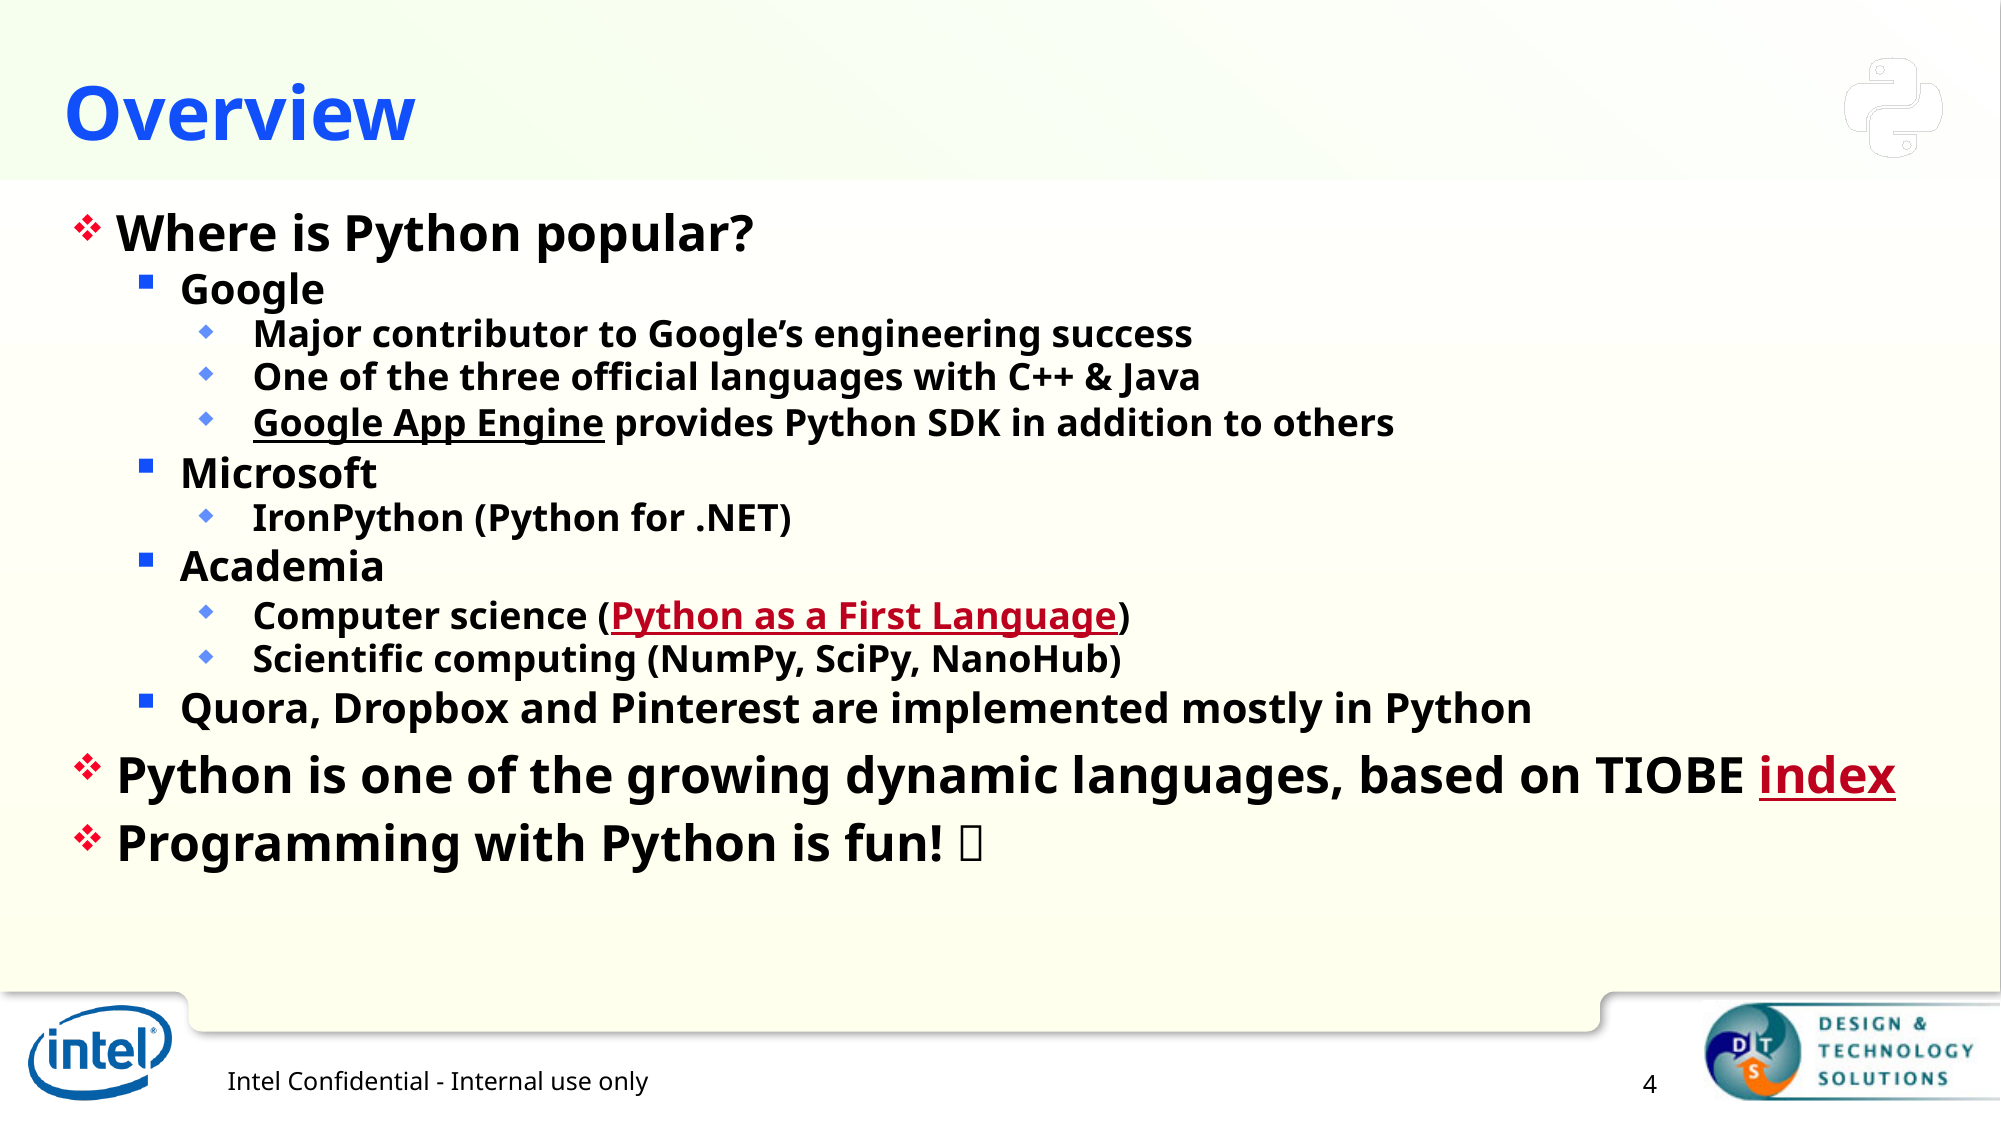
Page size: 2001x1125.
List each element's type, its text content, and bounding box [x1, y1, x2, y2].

picture [27, 1003, 180, 1101]
list Where is Python popular? Google Major contributor to Google’s engineering success One of the three official languages with C++ & Java Google App Engine provides Python SDK in addition to others Microsoft IronPython (Python for .NET) Academia Computer science (Python as a First Language) Scientific computing (NumPy, SciPy, NanoHub) Quora, Dropbox and Pinterest are implemented mostly in Python Python is one of the growing dynamic languages, based on TIOBE index Programming with Python is fun!  [56, 201, 1944, 976]
title Overview [56, 58, 1838, 159]
picture [1703, 1000, 2000, 1104]
